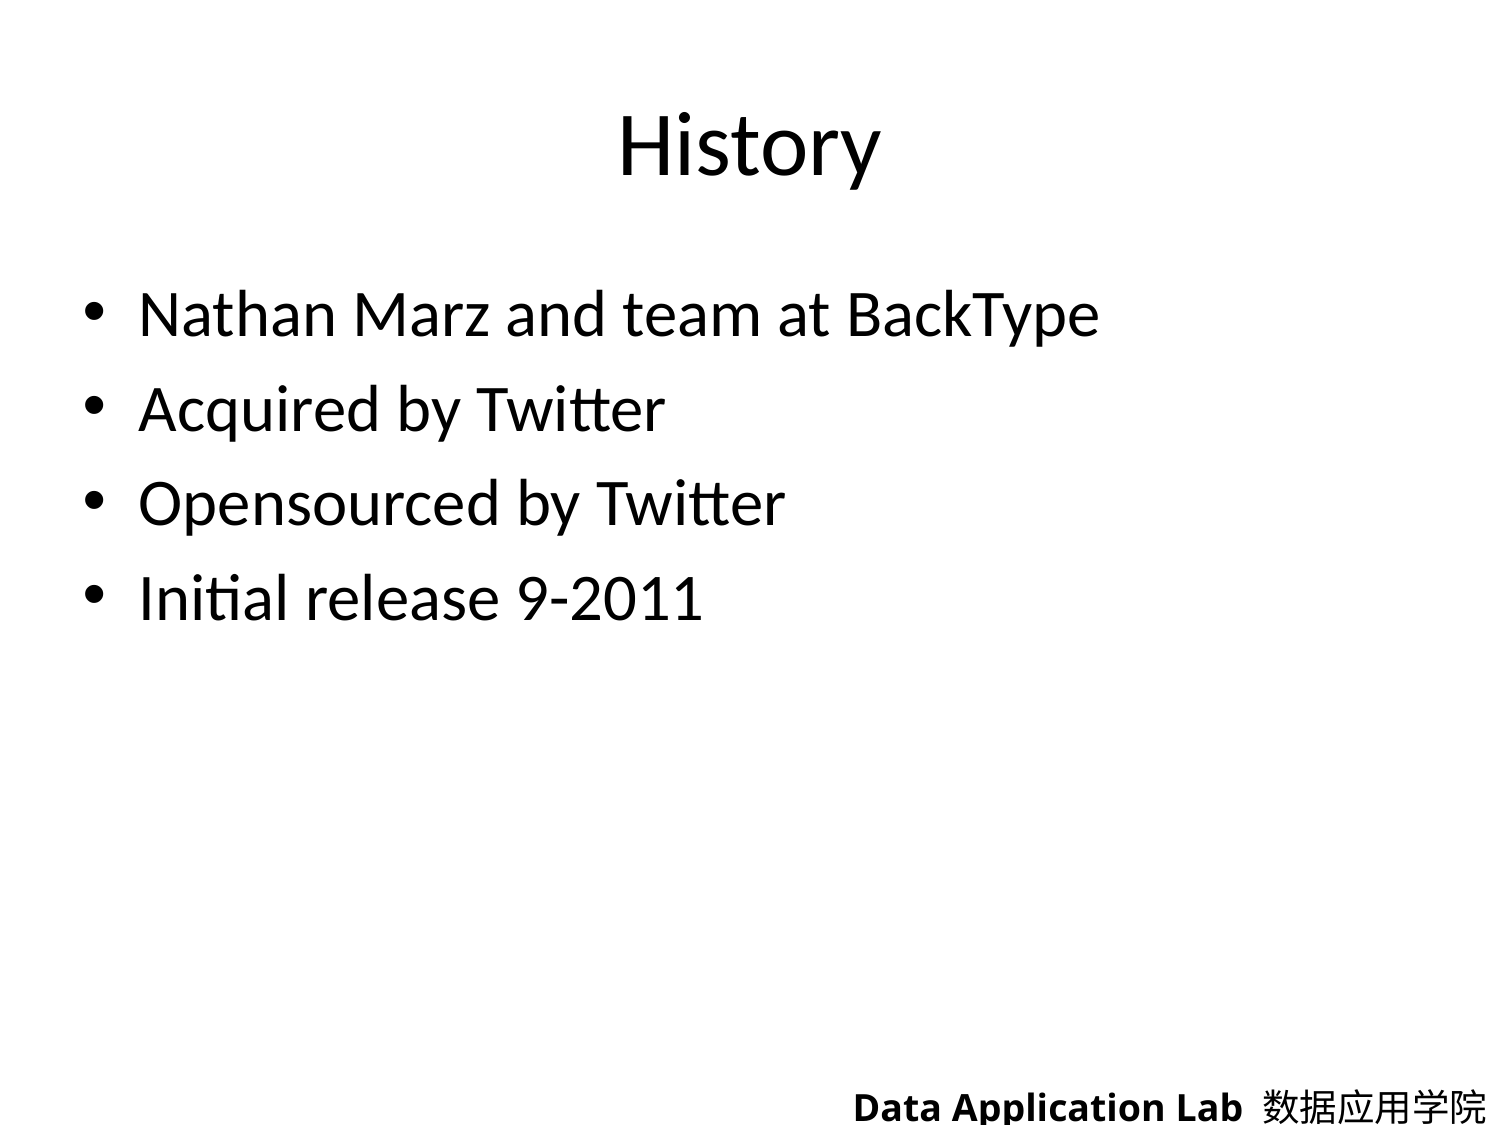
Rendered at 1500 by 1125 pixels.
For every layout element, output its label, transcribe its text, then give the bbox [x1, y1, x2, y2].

list Nathan Marz and team at BackType Acquired by Twitter Opensourced by Twitter Initial release 9-2011 [74, 261, 1426, 1006]
title History [74, 44, 1426, 234]
text_box Data Application Lab 数据应用学院 [762, 1076, 1495, 1125]
